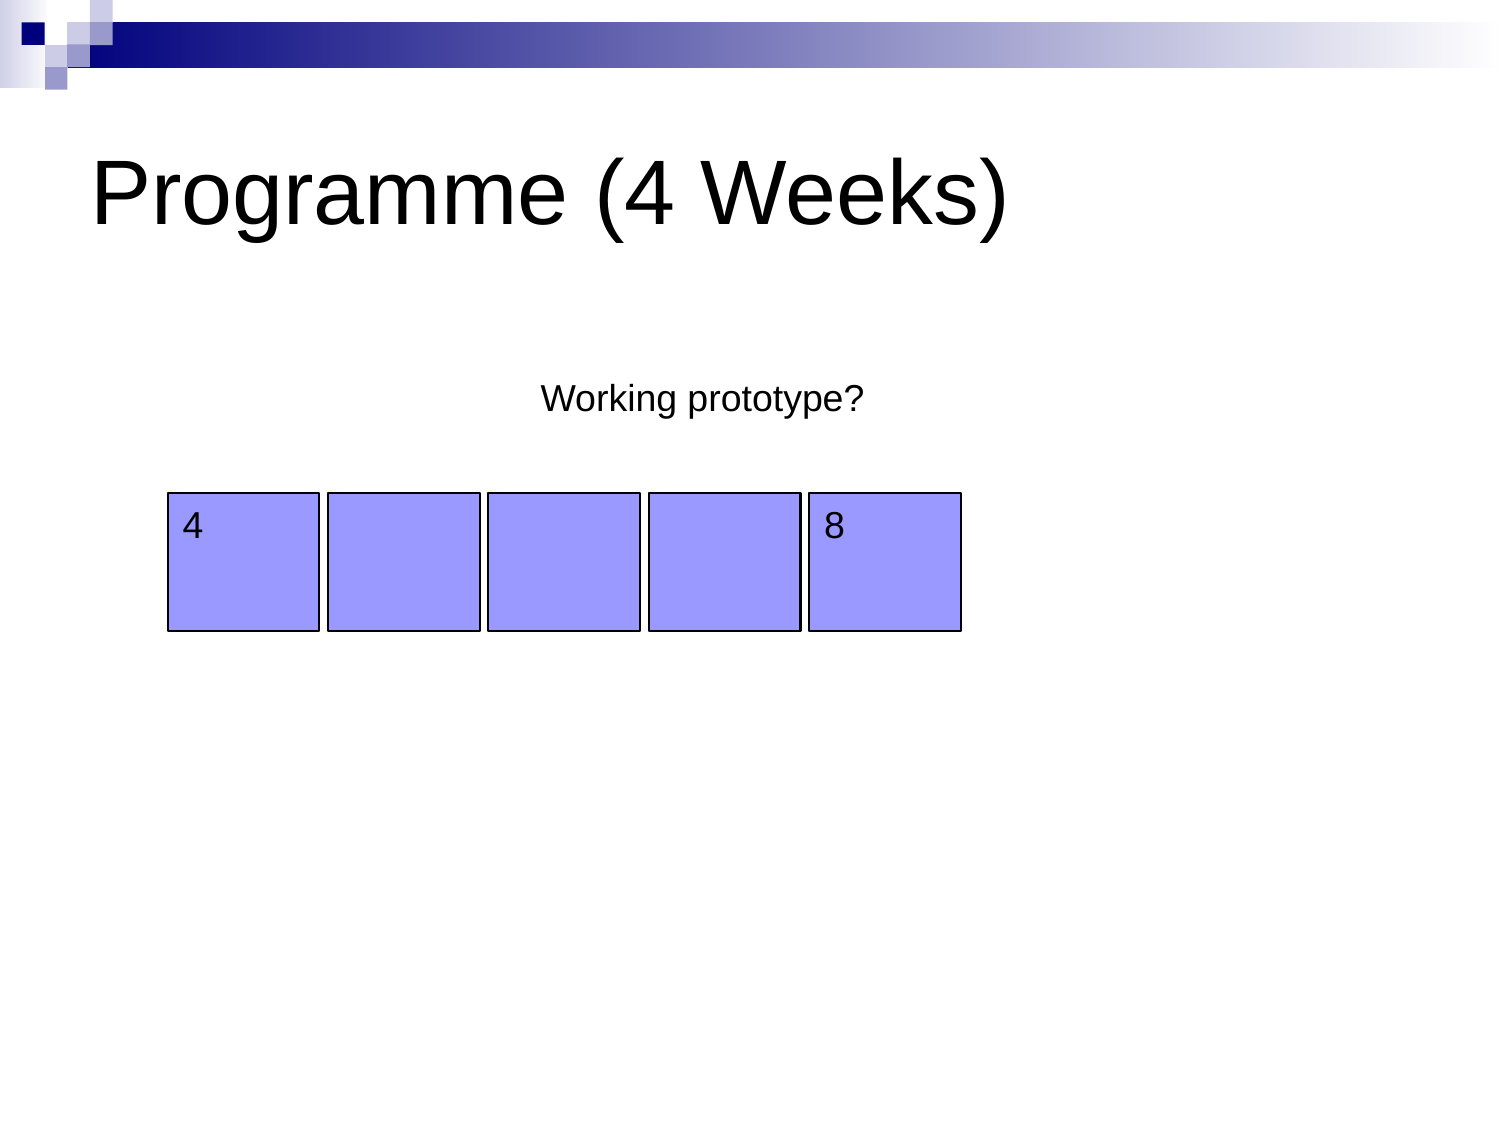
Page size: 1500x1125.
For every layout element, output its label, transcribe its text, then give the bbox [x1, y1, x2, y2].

text_box 4 [167, 493, 320, 631]
text_box [648, 493, 801, 631]
title Programme (4 Weeks) [75, 75, 1425, 300]
text_box Working prototype? [525, 366, 880, 426]
text_box 8 [809, 493, 961, 631]
text_box [328, 493, 480, 631]
text_box [488, 493, 641, 631]
